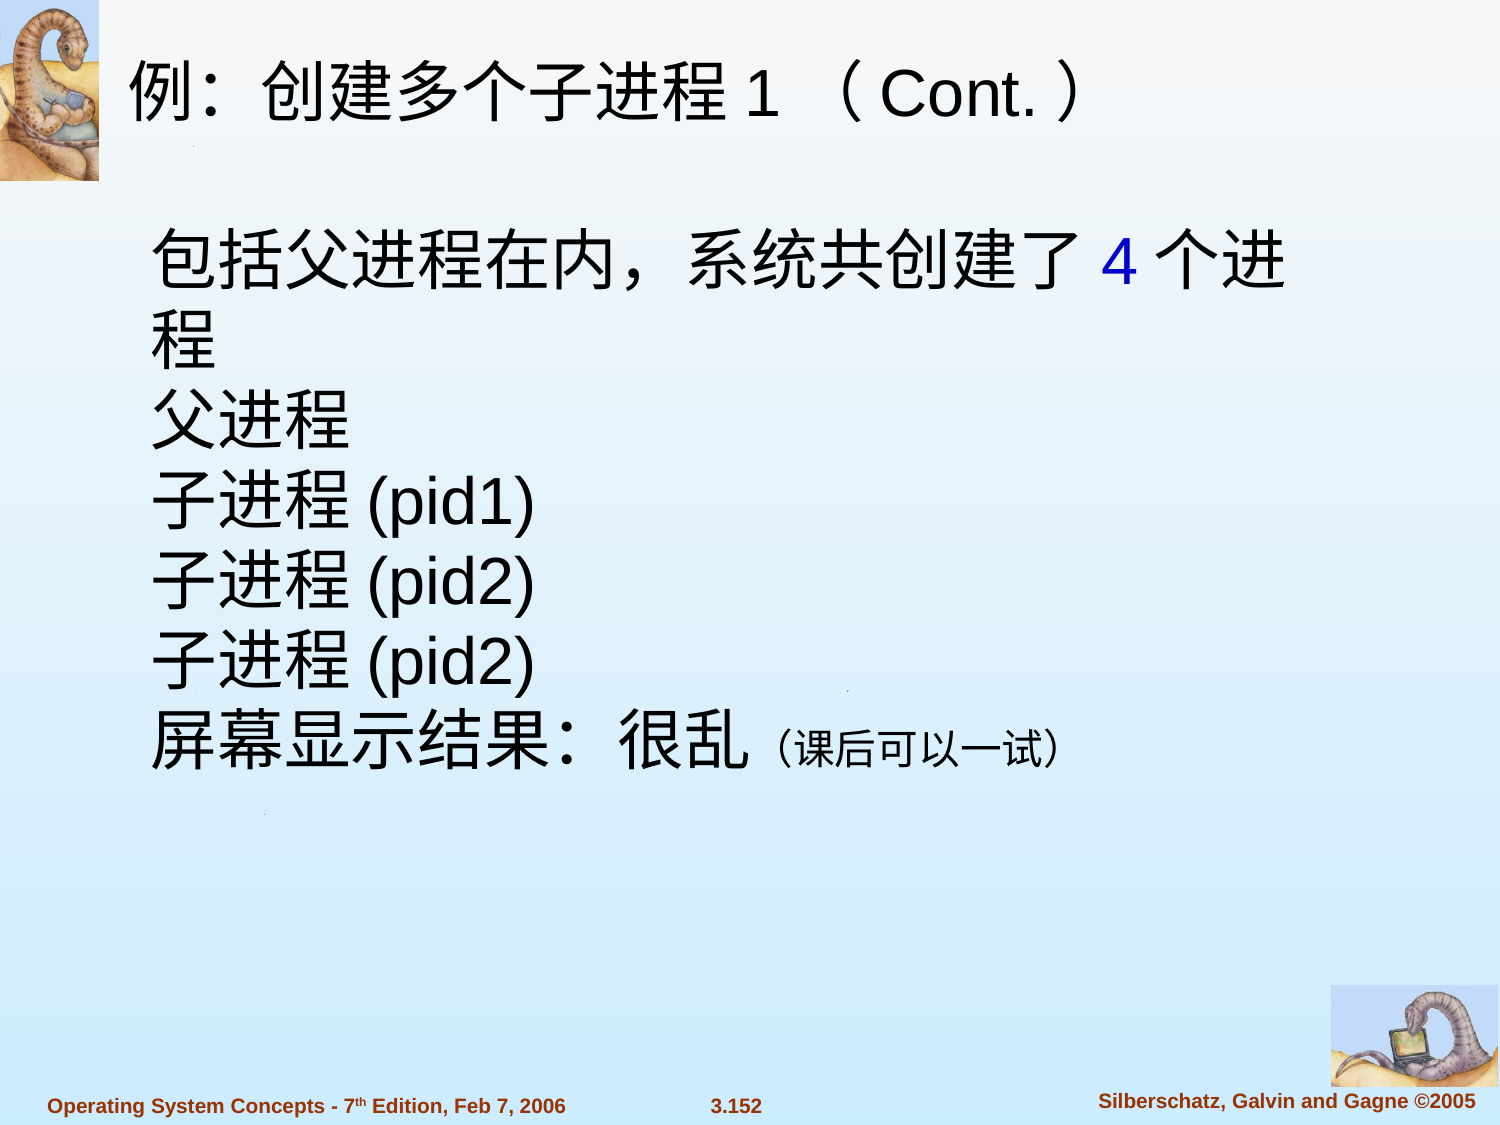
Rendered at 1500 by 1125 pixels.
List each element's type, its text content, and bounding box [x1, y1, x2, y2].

picture [1331, 985, 1498, 1087]
picture [0, 0, 99, 181]
title 例：创建多个子进程1（Cont.） [112, 37, 1438, 138]
list 包括父进程在内，系统共创建了4个进程 父进程 子进程(pid1) 子进程(pid2) 子进程(pid2) 屏幕显示结果：很乱（课后可以一试） [135, 210, 1342, 946]
